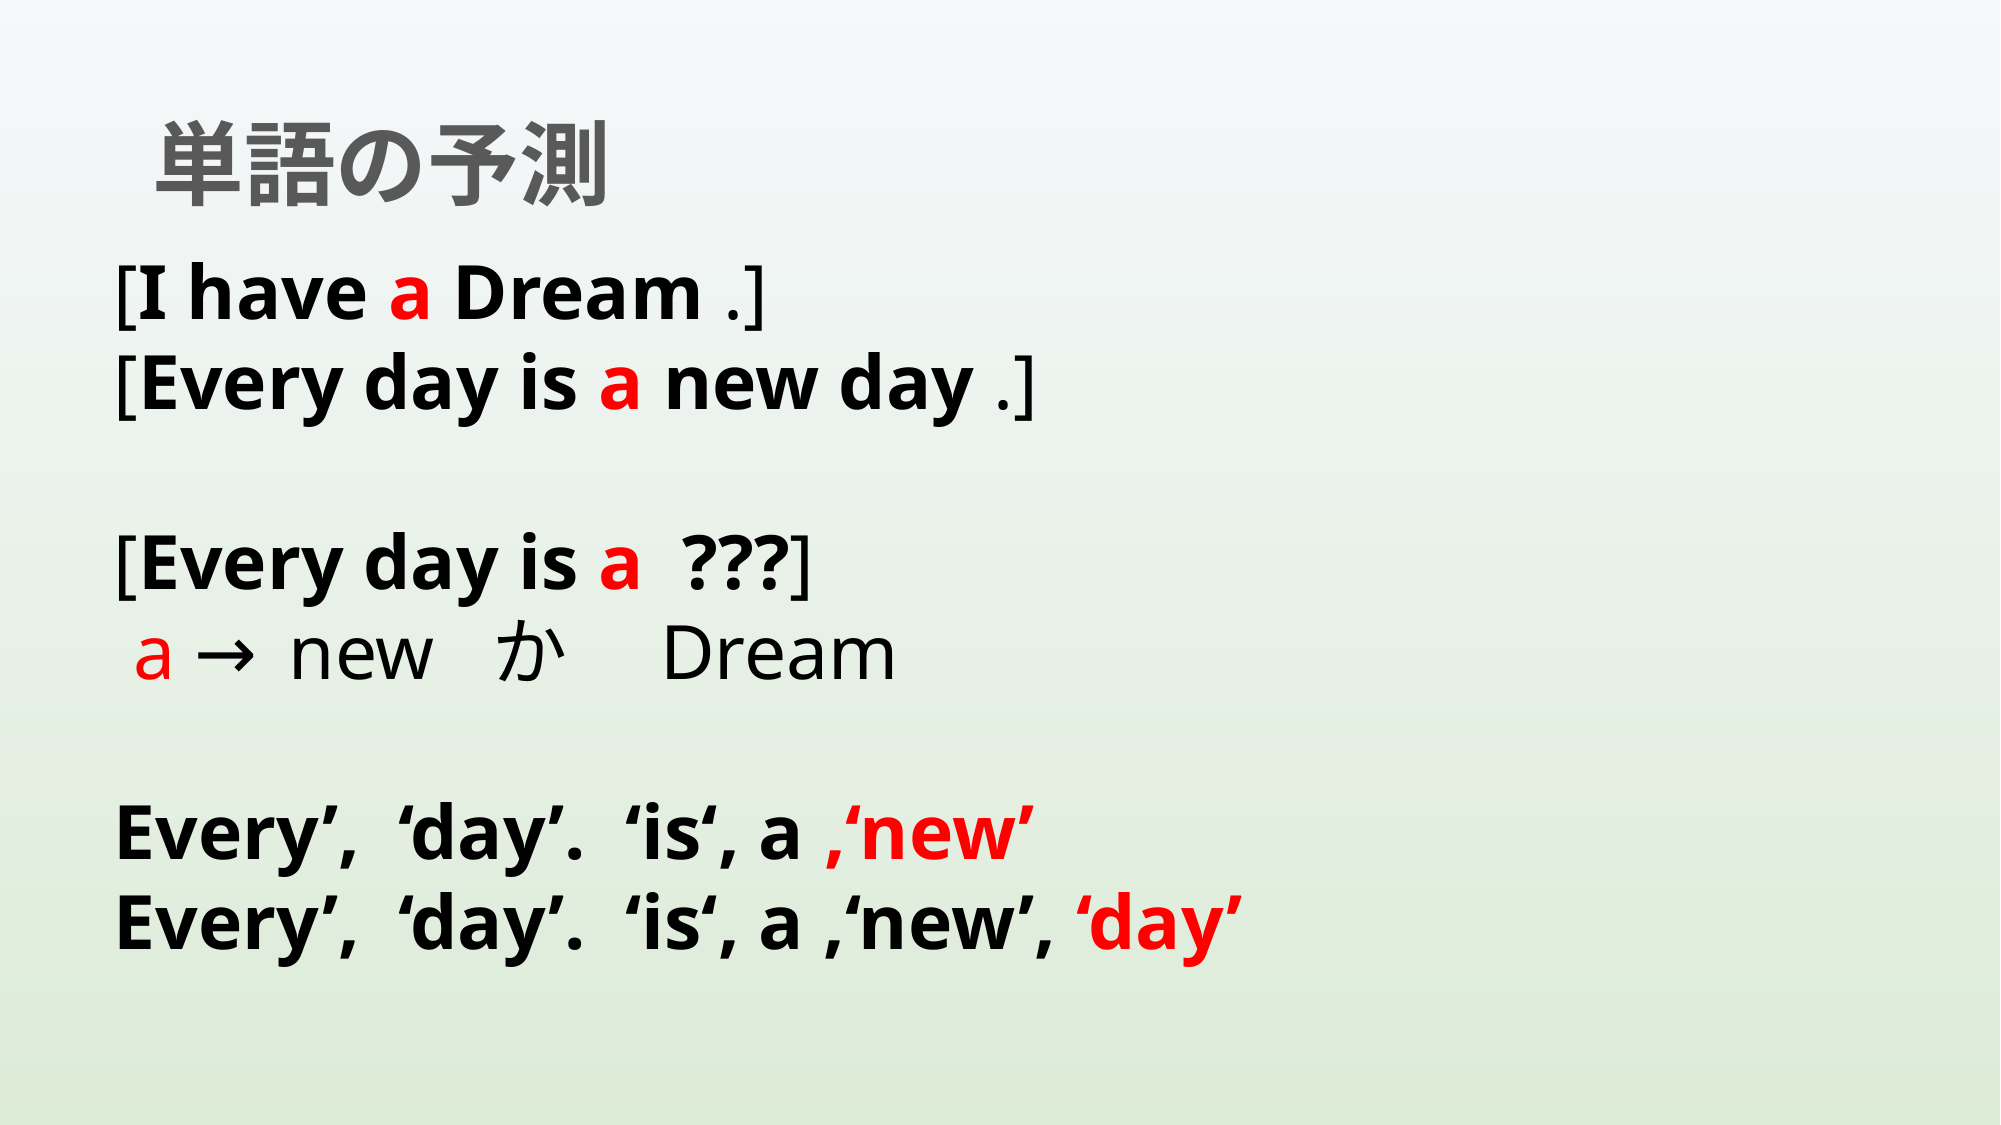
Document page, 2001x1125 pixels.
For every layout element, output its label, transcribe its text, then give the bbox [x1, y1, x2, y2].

text_box [I have a Dream .] [Every day is a new day .] [Every day is a ???] a → new か Dream Every’, ‘day’. ‘is‘, a ,‘new’ Every’, ‘day’. ‘is‘, a ,‘new’, ‘day’ [98, 236, 1863, 972]
title 単語の予測 [137, 59, 1863, 236]
